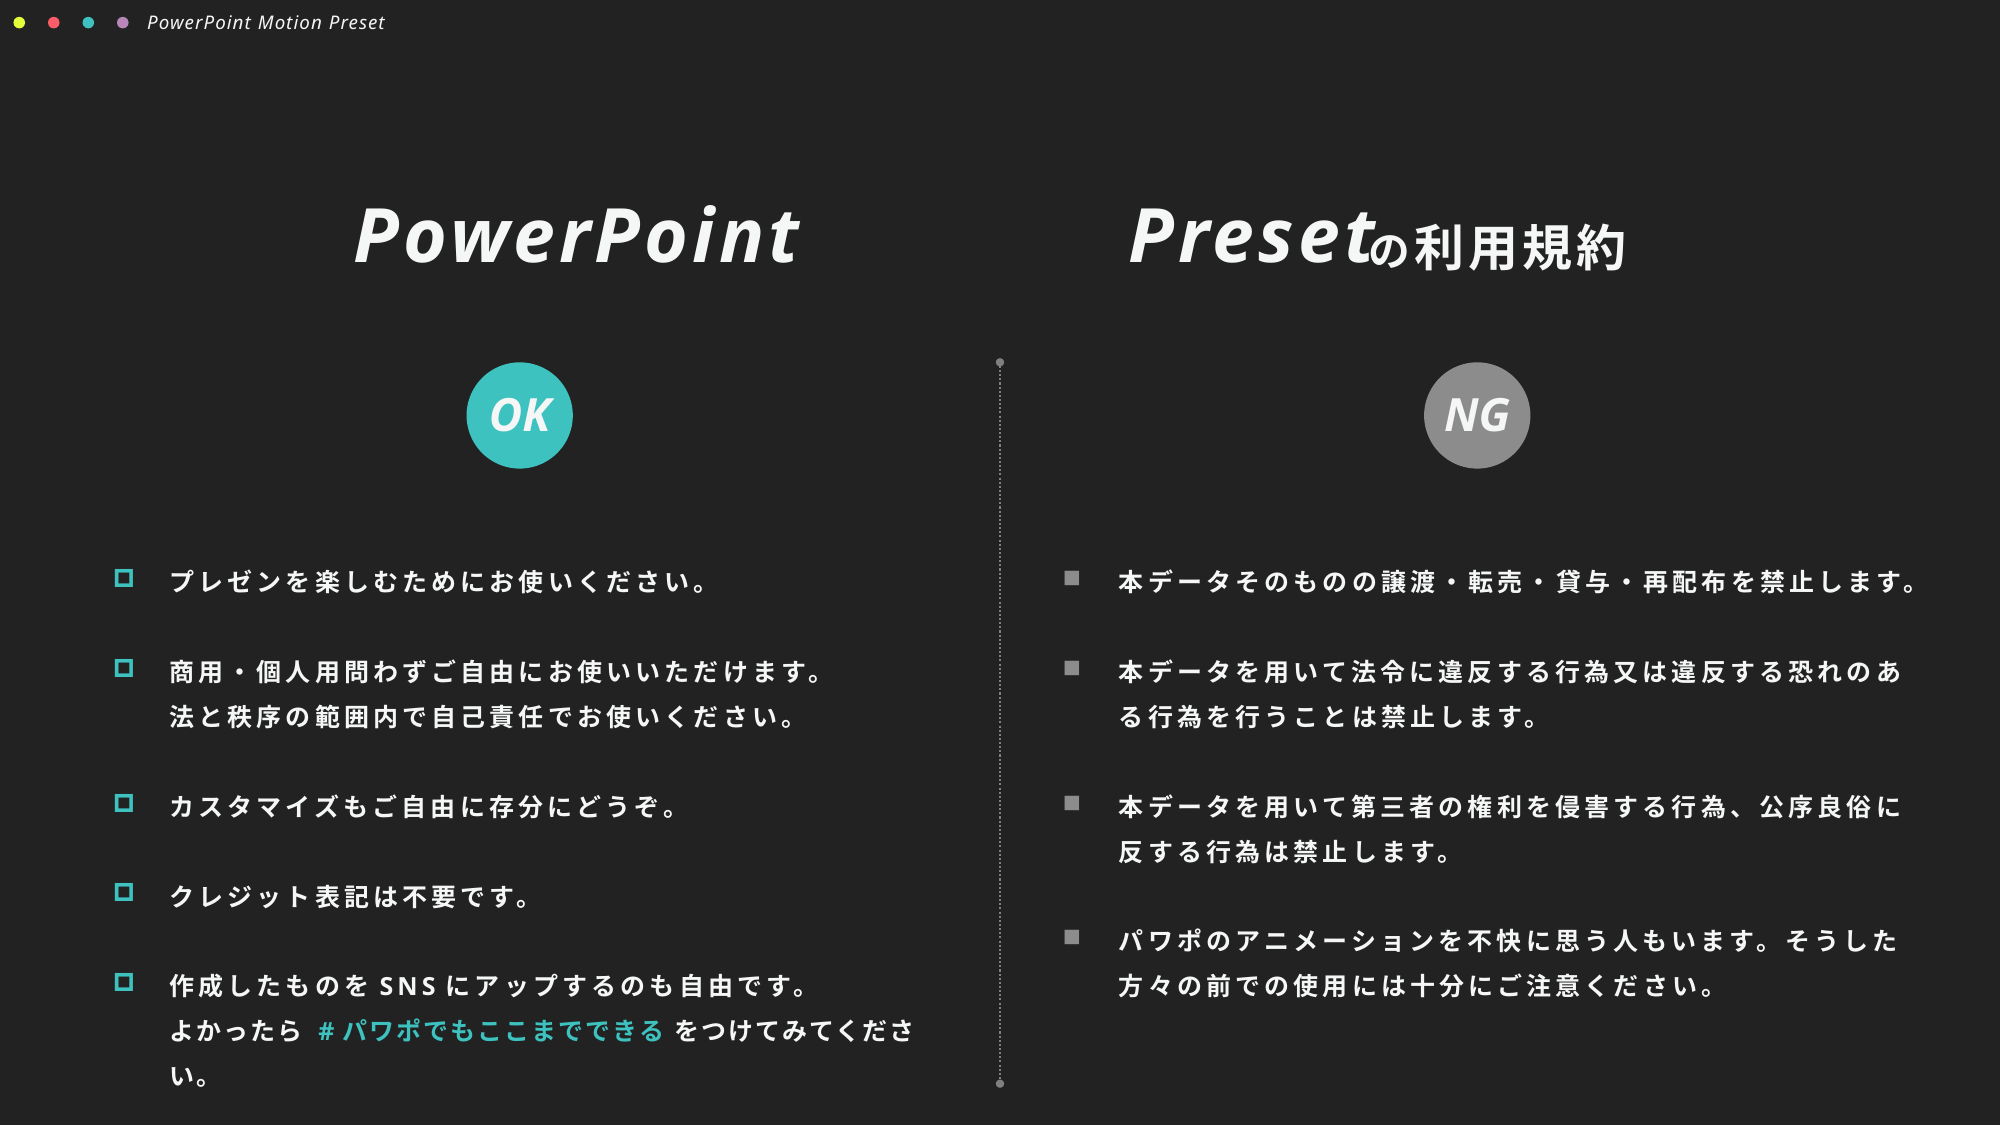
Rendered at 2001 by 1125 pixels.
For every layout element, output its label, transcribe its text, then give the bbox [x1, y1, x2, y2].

text_box PowerPoint Motion Preset [339, 180, 1391, 286]
text_box 本データそのものの譲渡・転売・貸与・再配布を禁止します。 本データを用いて法令に違反する行為又は違反する恐れのある行為を行うことは禁止します。 本データを用いて第三者の権利を侵害する行為、公序良俗に反する行為は禁止します。 パワポのアニメーションを不快に思う人もいます。そうした方々の前での使用には十分にご注意ください。 [1047, 544, 1940, 1009]
text_box PowerPoint Motion Preset [132, 3, 459, 41]
text_box プレゼンを楽しむためにお使いください。 商用・個人用問わずご自由にお使いいただけます。 法と秩序の範囲内で自己責任でお使いください。 カスタマイズもご自由に存分にどうぞ。 クレジット表記は不要です。 作成したものをSNSにアップするのも自由です。 よかったら #パワポでもここまでできる をつけてみてください。 [98, 544, 953, 1098]
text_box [13, 16, 129, 29]
text_box OK [465, 361, 574, 470]
text_box NG [1423, 361, 1532, 470]
text_box の利用規約 [1353, 208, 1642, 284]
